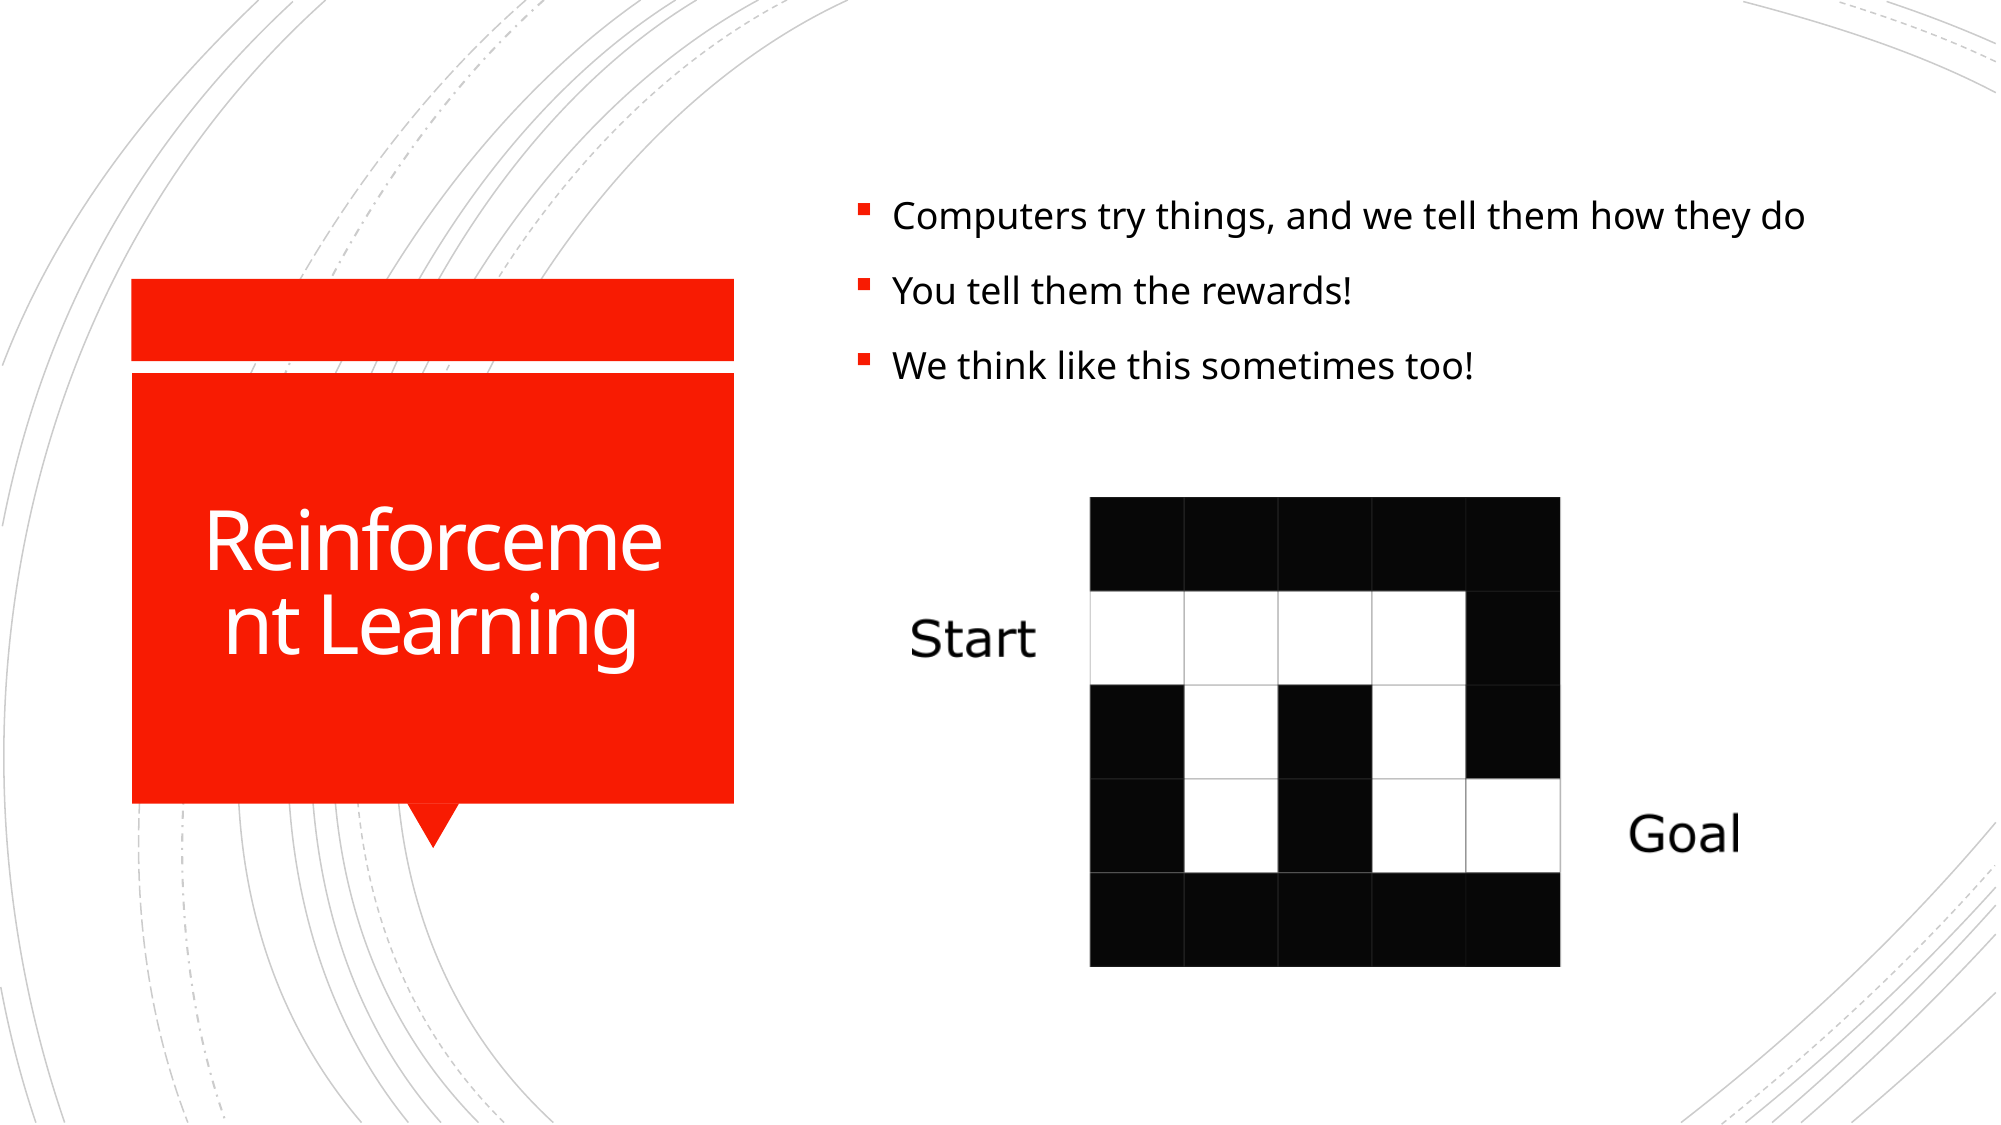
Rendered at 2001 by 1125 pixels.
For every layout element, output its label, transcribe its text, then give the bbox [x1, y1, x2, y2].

picture [912, 496, 1738, 967]
list Computers try things, and we tell them how they do You tell them the rewards! We think like this sometimes too! [839, 131, 1871, 439]
title Reinforcement Learning [145, 385, 720, 789]
